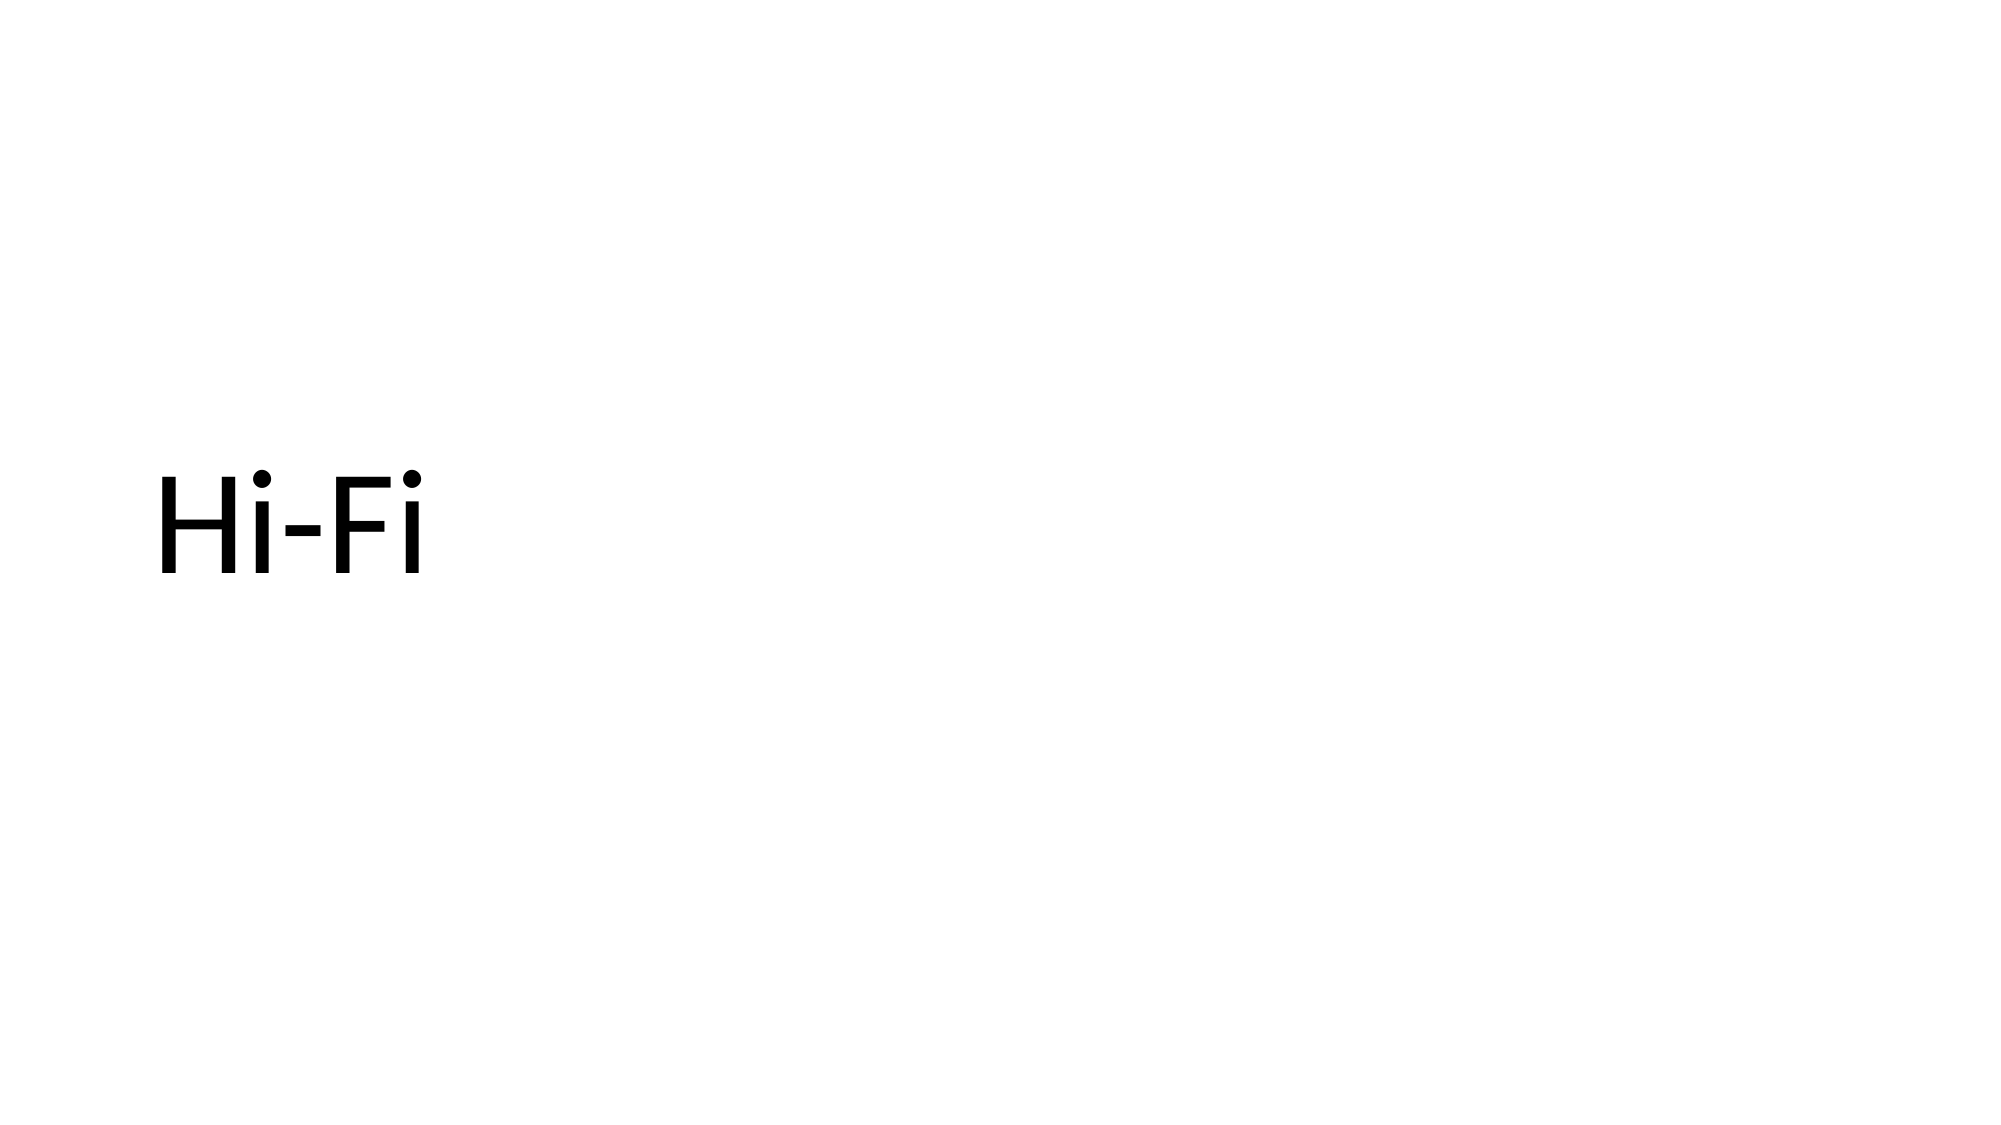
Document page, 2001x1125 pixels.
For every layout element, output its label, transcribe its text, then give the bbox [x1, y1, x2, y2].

title Hi-Fi [137, 59, 1914, 991]
